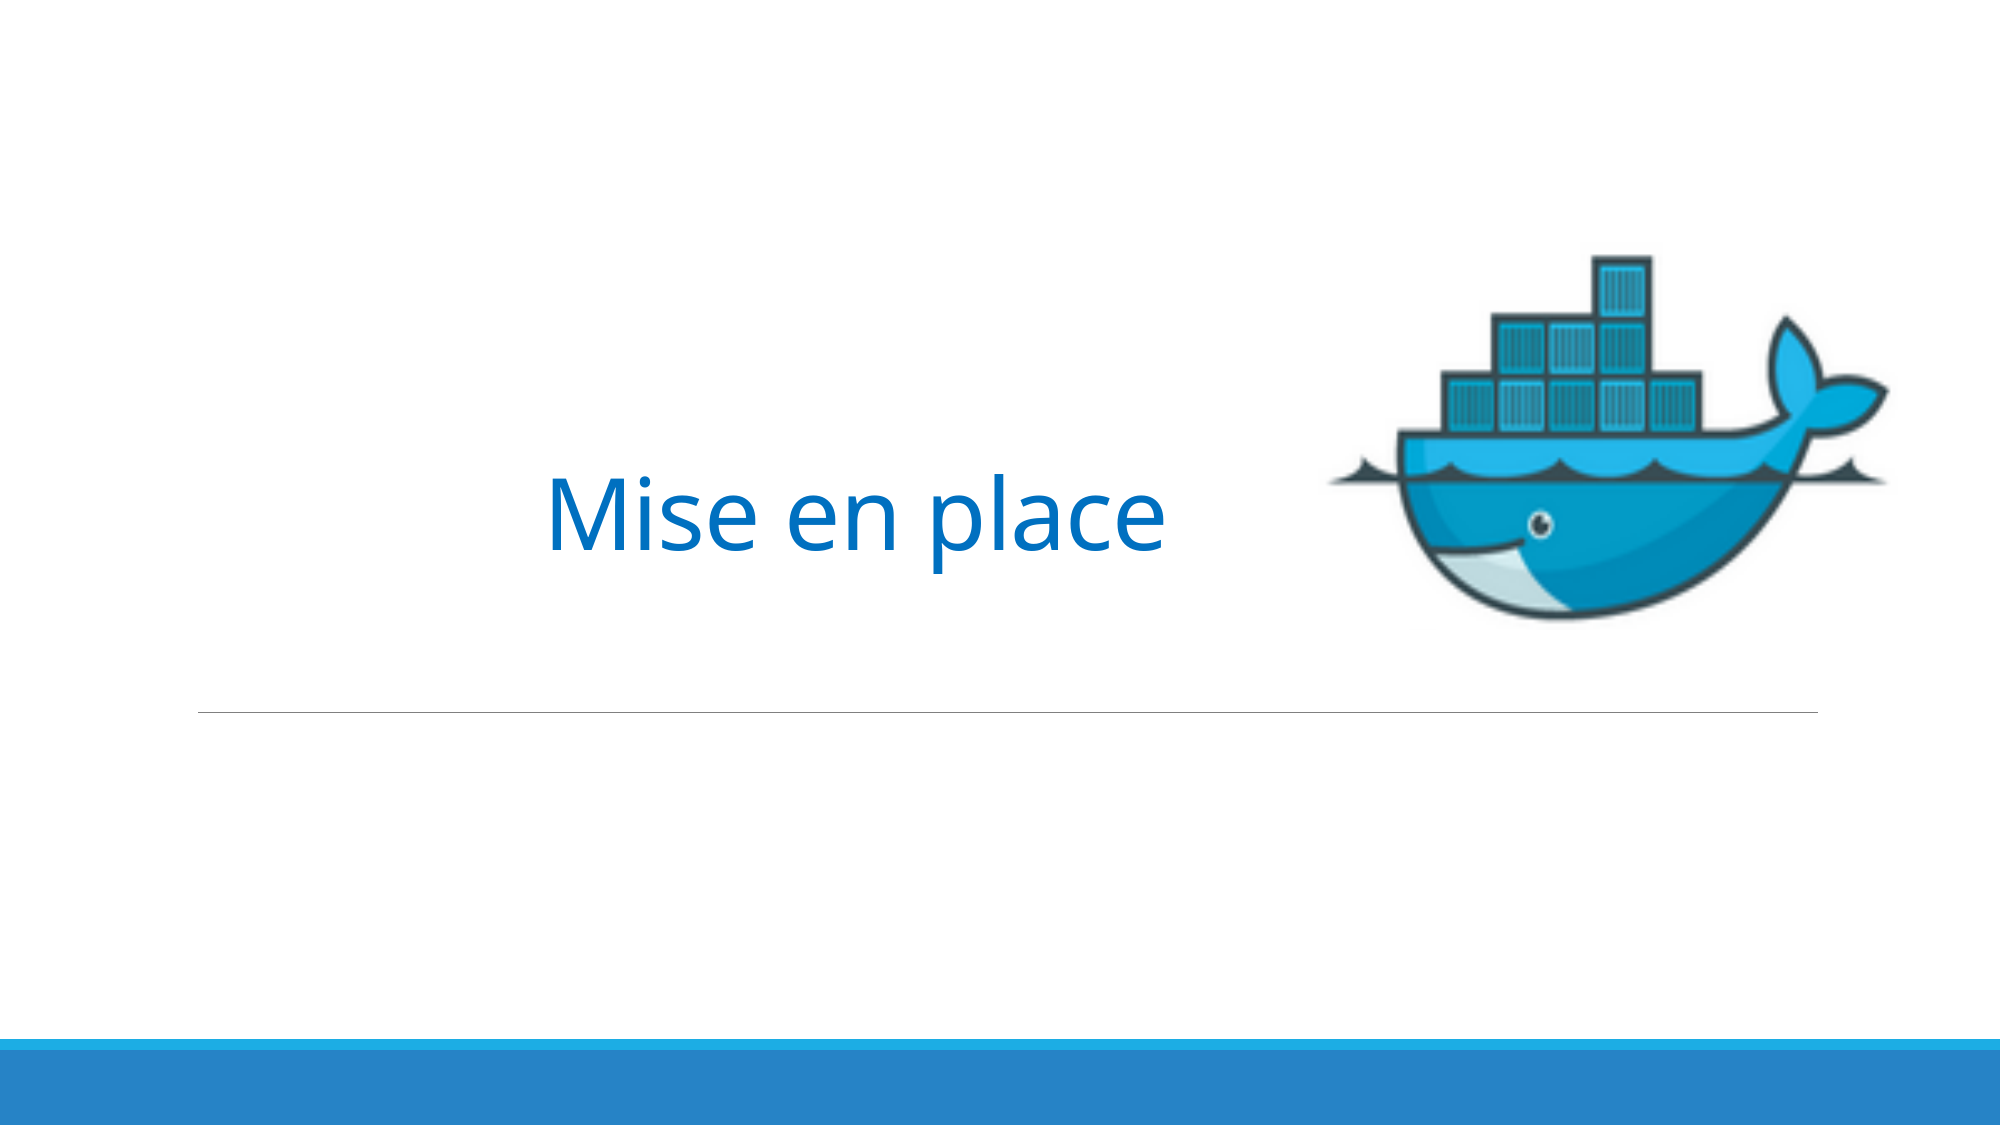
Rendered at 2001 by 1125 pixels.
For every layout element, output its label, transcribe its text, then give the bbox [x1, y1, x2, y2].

title Mise en place [158, 105, 1185, 935]
picture [1280, 211, 1952, 631]
